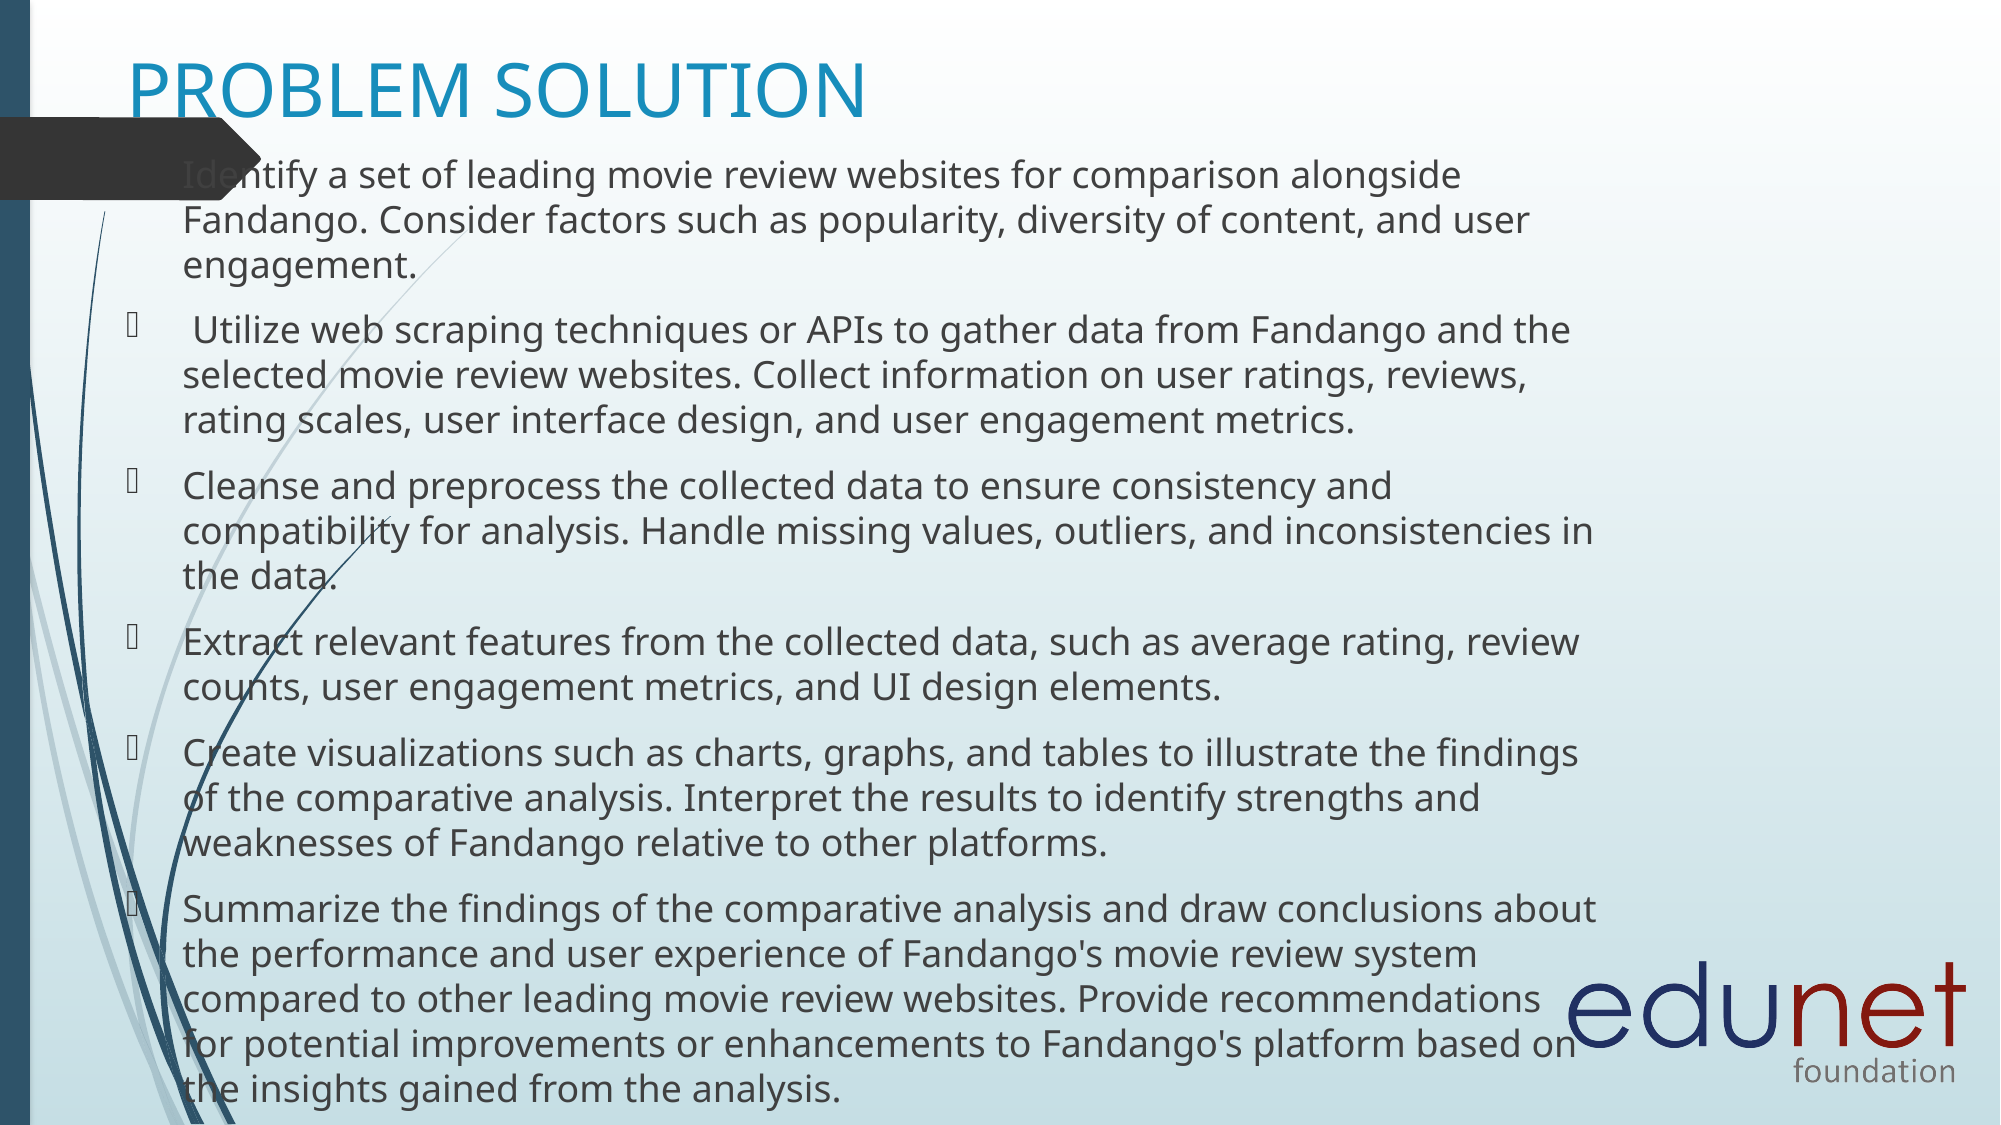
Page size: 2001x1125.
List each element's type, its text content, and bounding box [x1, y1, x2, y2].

picture [1559, 956, 1971, 1091]
title PROBLEM SOLUTION [111, 34, 1522, 143]
list Identify a set of leading movie review websites for comparison alongside Fandango. Consider factors such as popularity, diversity of content, and user engagement. Utilize web scraping techniques or APIs to gather data from Fandango and the selected movie review websites. Collect information on user ratings, reviews, rating scales, user interface design, and user engagement metrics. Cleanse and preprocess the collected data to ensure consistency and compatibility for analysis. Handle missing values, outliers, and inconsistencies in the data. Extract relevant features from the collected data, such as average rating, review counts, user engagement metrics, and UI design elements. Create visualizations such as charts, graphs, and tables to illustrate the findings of the comparative analysis. Interpret the results to identify strengths and weaknesses of Fandango relative to other platforms. Summarize the findings of the comparative analysis and draw conclusions about the performance and user experience of Fandango's movie review system compared to other leading movie review websites. Provide recommendations for potential improvements or enhancements to Fandango's platform based on the insights gained from the analysis. [111, 143, 1614, 1007]
